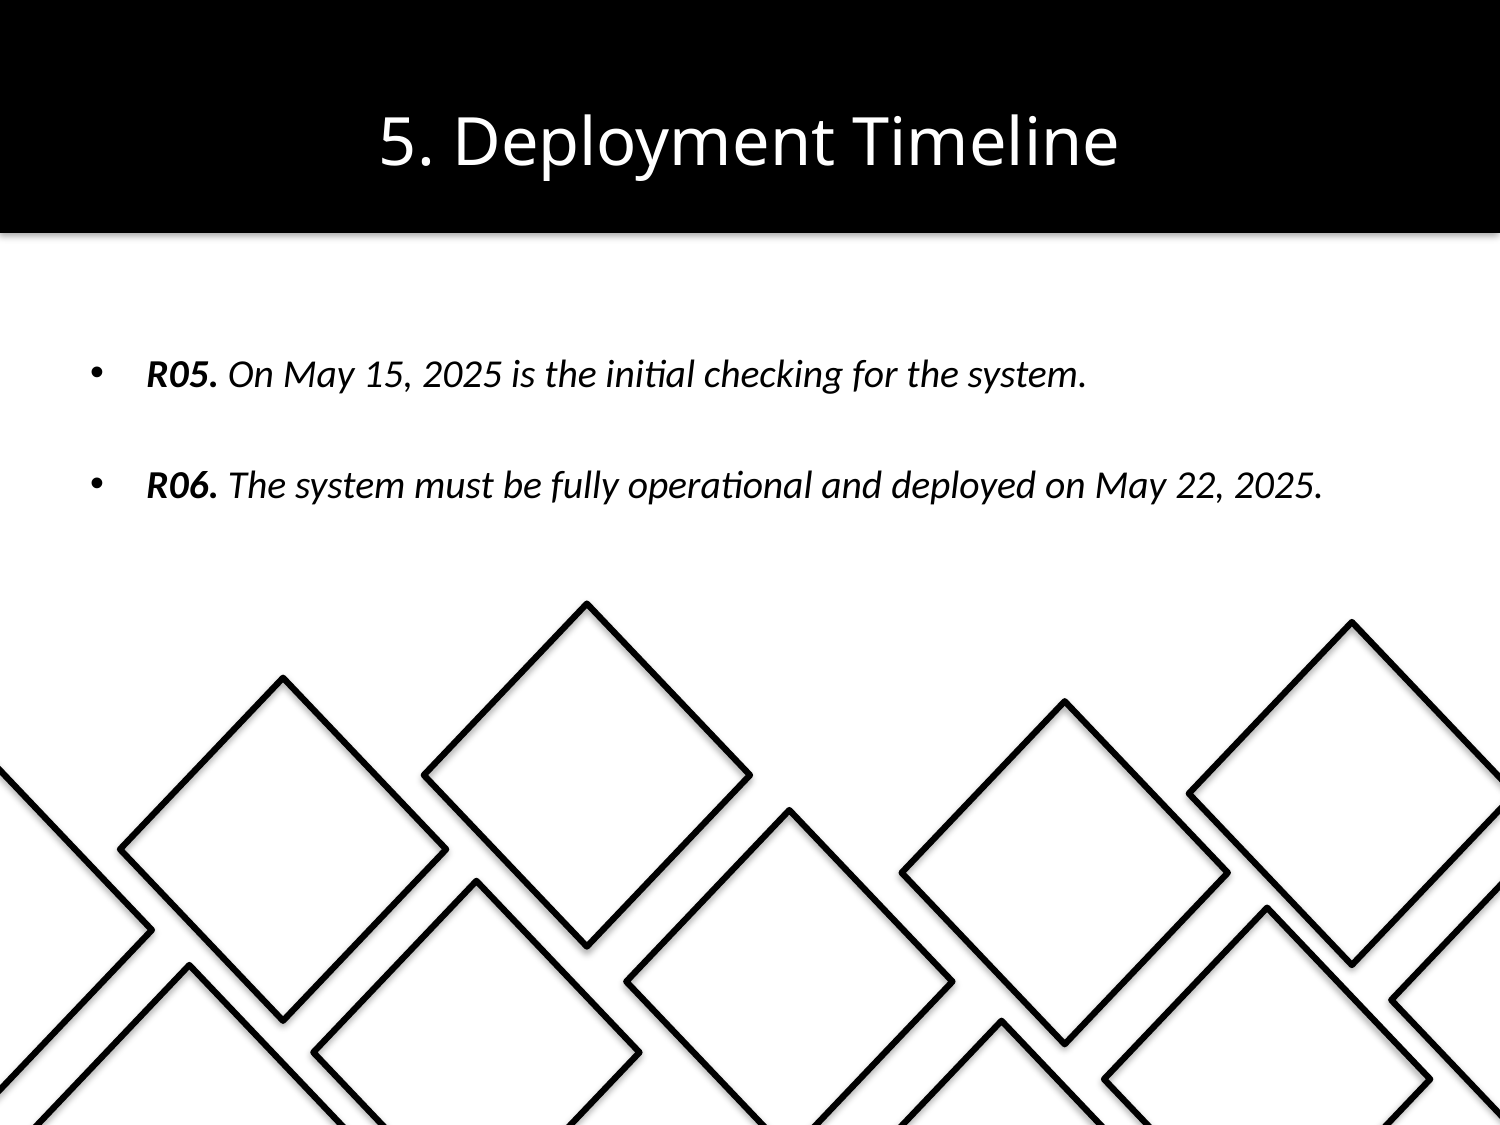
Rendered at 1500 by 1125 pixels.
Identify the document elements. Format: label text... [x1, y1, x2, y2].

text_box [0, 0, 1500, 233]
list R05. On May 15, 2025 is the initial checking for the system. R06. The system must be fully operational and deployed on May 22, 2025. [75, 340, 1425, 1084]
text_box [901, 1020, 1102, 1125]
text_box [312, 880, 641, 1125]
text_box [0, 769, 153, 1091]
title 5. Deployment Timeline [75, 45, 1425, 233]
text_box [423, 602, 751, 948]
text_box [1103, 906, 1431, 1125]
text_box [901, 700, 1229, 1045]
text_box [1188, 621, 1500, 966]
text_box [625, 809, 953, 1125]
text_box [36, 964, 343, 1125]
text_box [1390, 884, 1500, 1116]
text_box [119, 677, 447, 1022]
